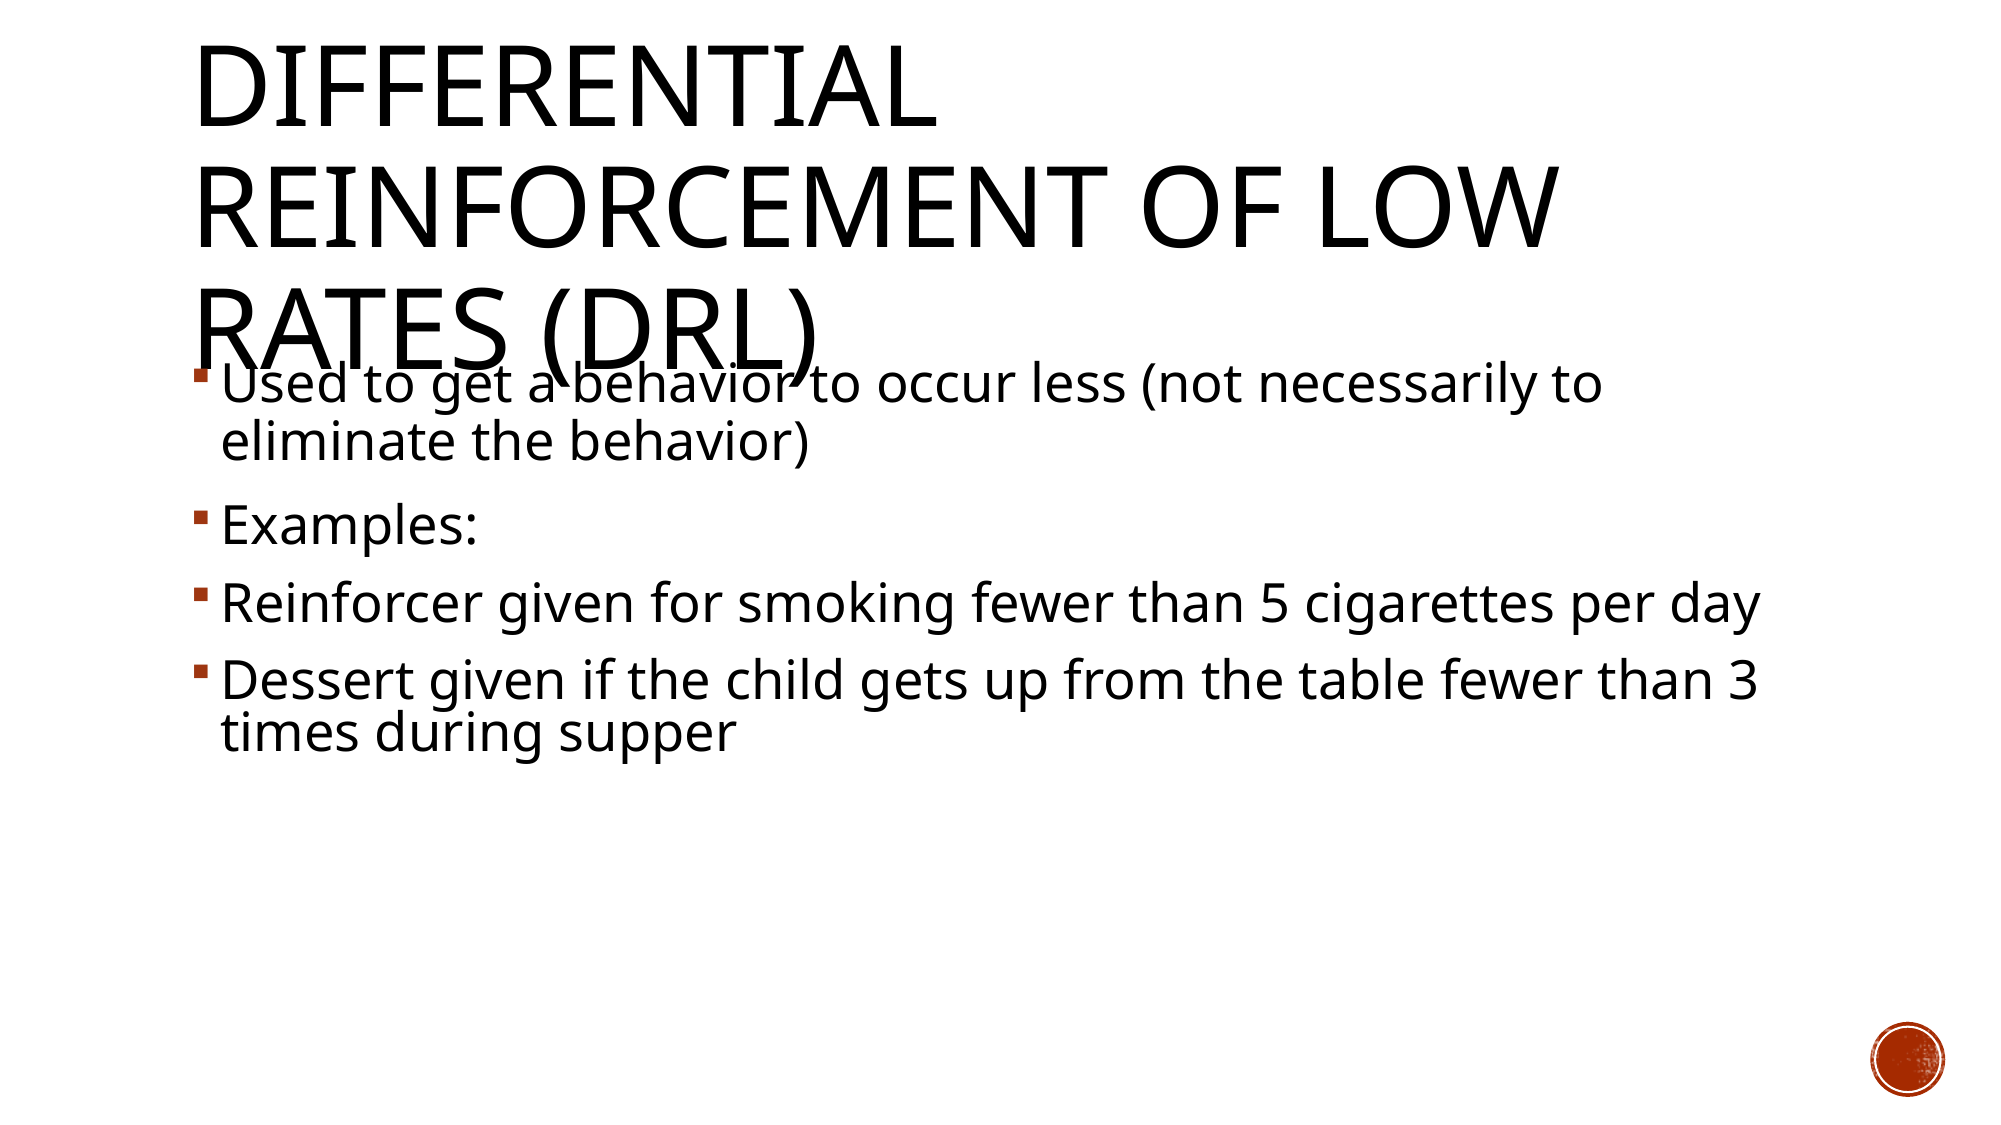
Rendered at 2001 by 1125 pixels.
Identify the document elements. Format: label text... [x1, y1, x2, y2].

list Used to get a behavior to occur less (not necessarily to eliminate the behavior) Examples: Reinforcer given for smoking fewer than 5 cigarettes per day Dessert given if the child gets up from the table fewer than 3 times during supper [175, 348, 1826, 1013]
title Differential Reinforcement of Low Rates (DRL) [175, 79, 1826, 344]
